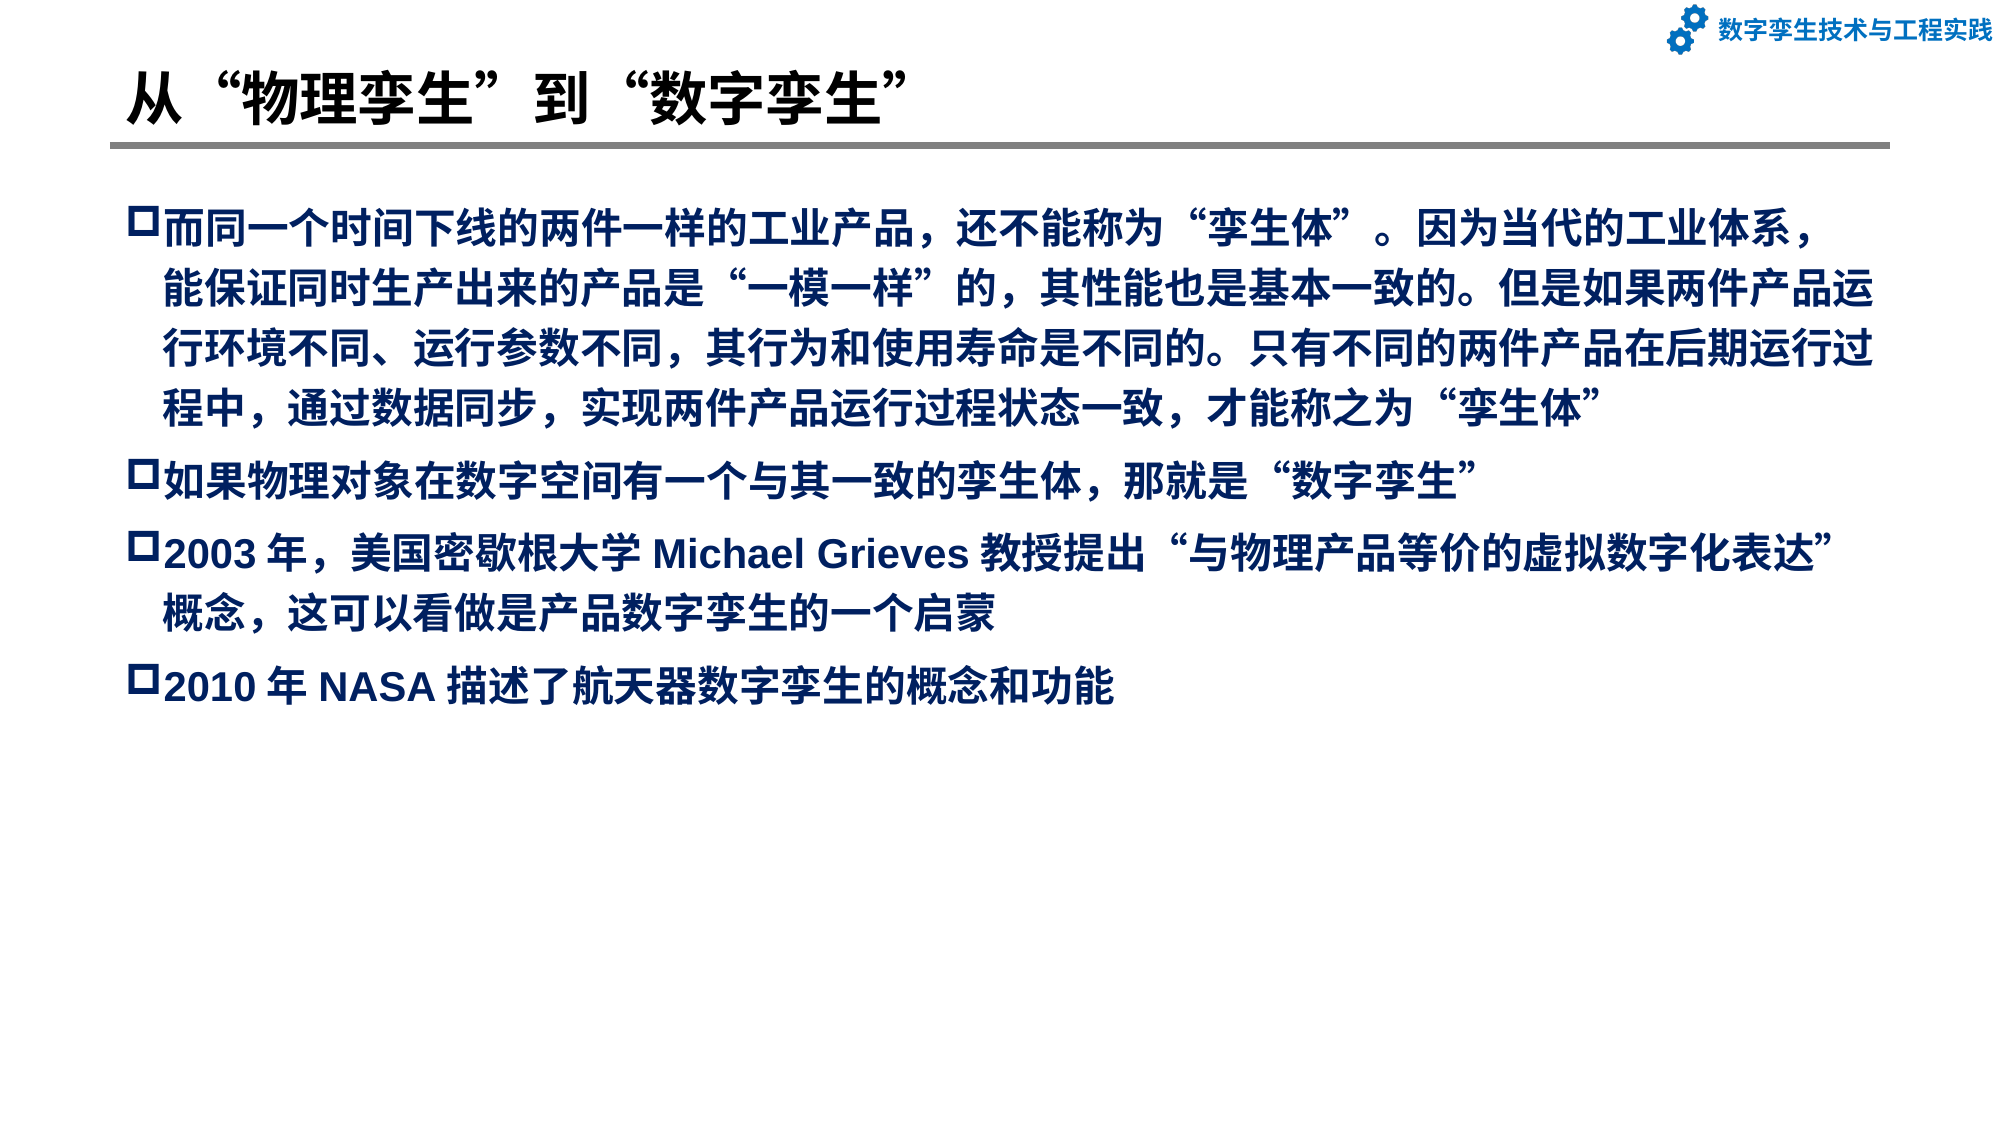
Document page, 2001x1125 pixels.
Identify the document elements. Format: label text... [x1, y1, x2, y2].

title 从“物理孪生”到“数字孪生” [109, 0, 1890, 142]
list 而同一个时间下线的两件一样的工业产品，还不能称为“孪生体”。因为当代的工业体系，能保证同时生产出来的产品是“一模一样”的，其性能也是基本一致的。但是如果两件产品运行环境不同、运行参数不同，其行为和使用寿命是不同的。只有不同的两件产品在后期运行过程中，通过数据同步，实现两件产品运行过程状态一致，才能称之为“孪生体” 如果物理对象在数字空间有一个与其一致的孪生体，那就是“数字孪生” 2003年，美国密歇根大学Michael Grieves教授提出“与物理产品等价的虚拟数字化表达”概念，这可以看做是产品数字孪生的一个启蒙 2010年NASA描述了航天器数字孪生的概念和功能 [109, 184, 1890, 1008]
